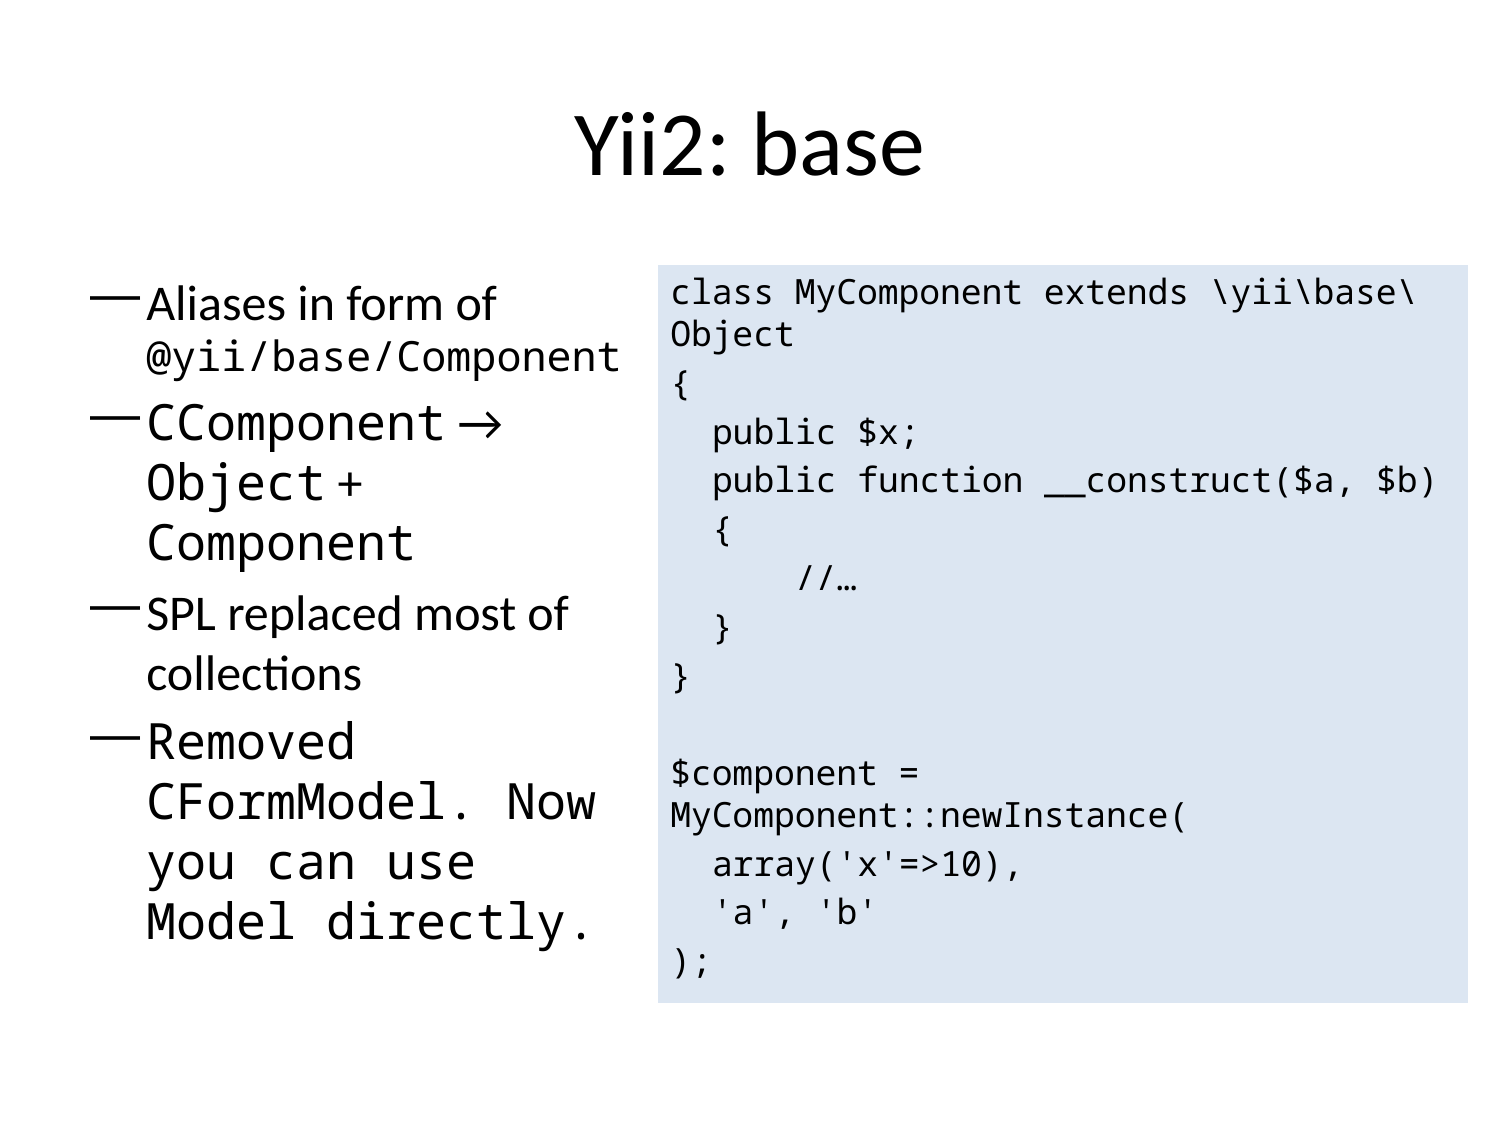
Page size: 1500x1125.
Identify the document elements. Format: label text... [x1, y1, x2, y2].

title Yii2: base [75, 45, 1425, 233]
list Aliases in form of @yii/base/Component CComponent → Object + Component SPL replaced most of collections Removed CFormModel. Now you can use Model directly. [75, 262, 644, 1005]
list class MyComponent extends \yii\base\Object { public $x; public function __construct($a, $b) { //… } } $component = MyComponent::newInstance( array('x'=>10), 'a', 'b' ); [653, 260, 1473, 1007]
